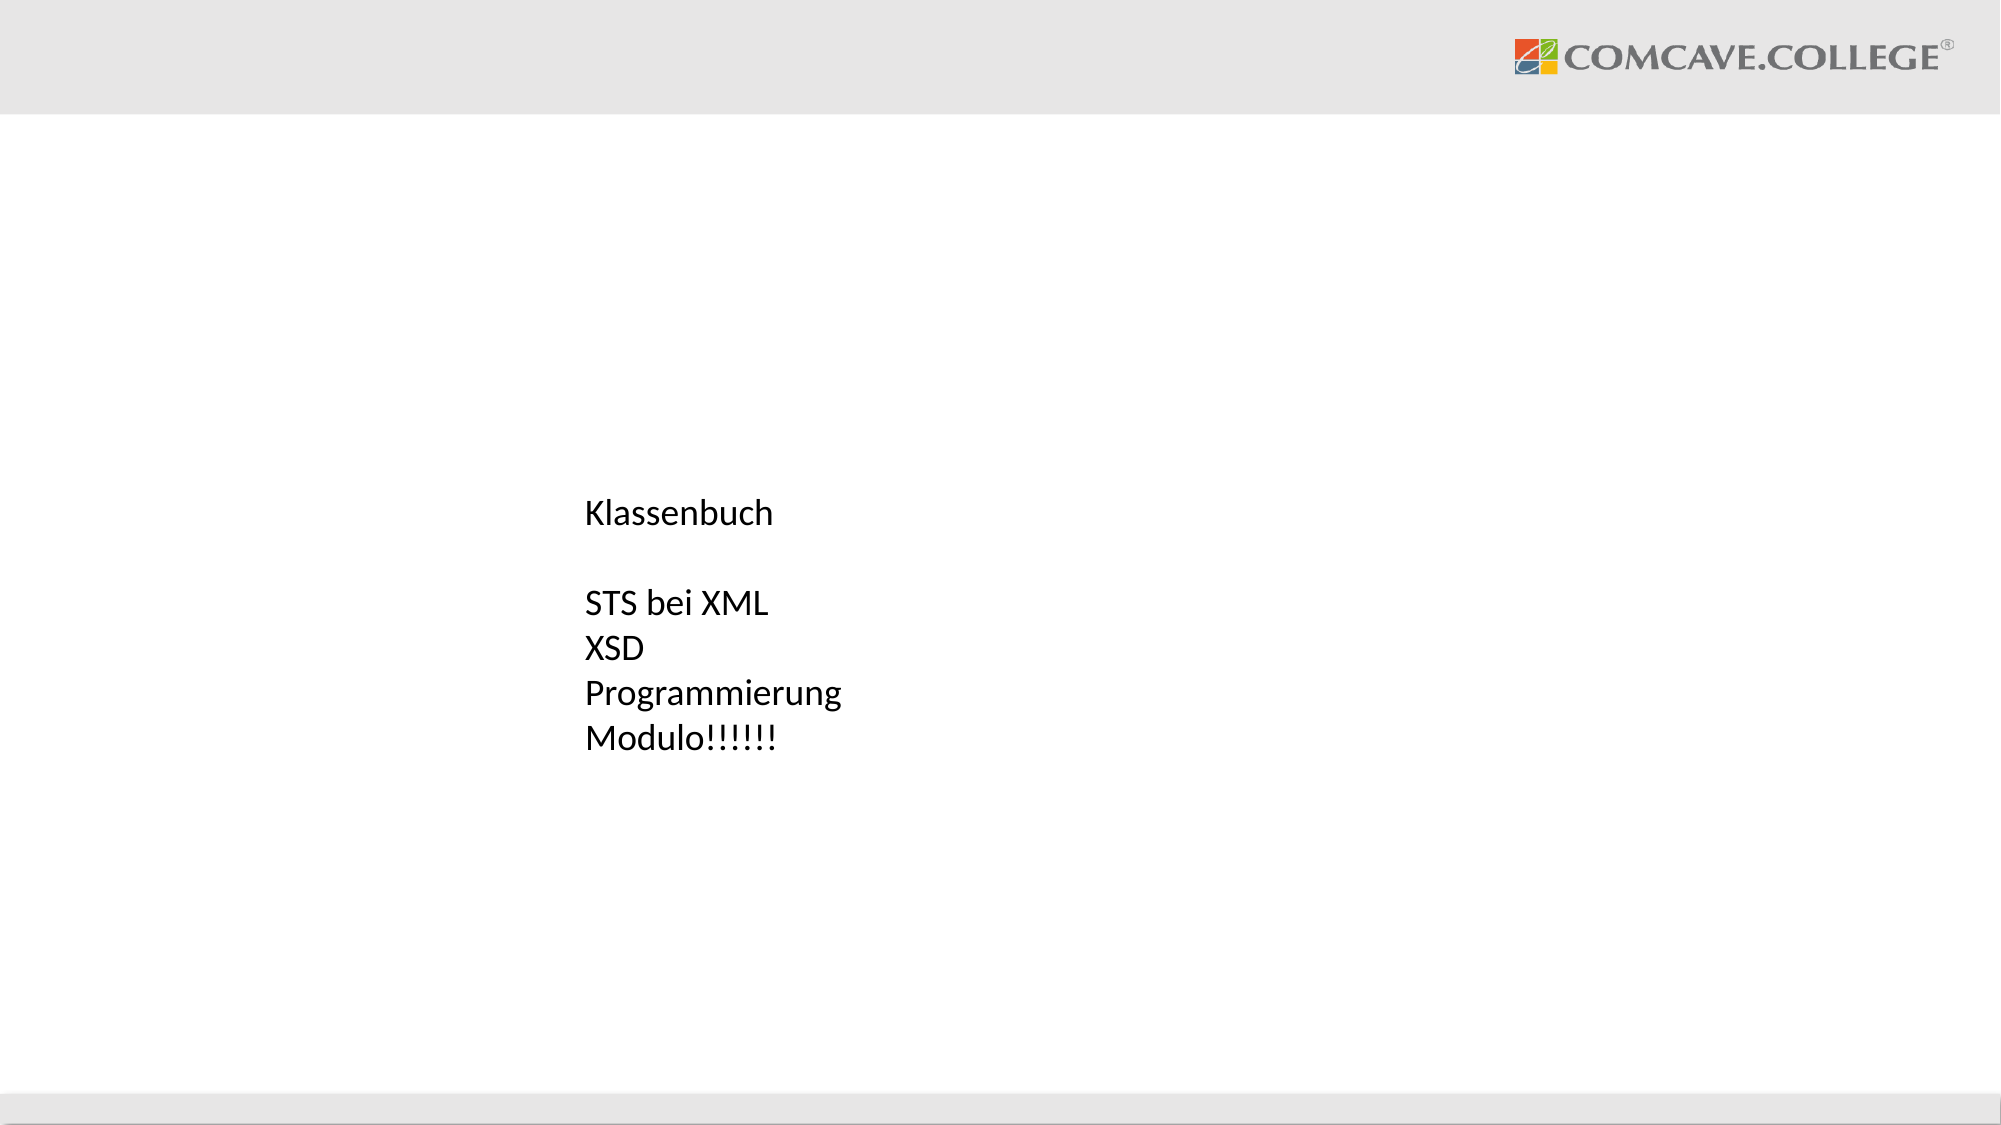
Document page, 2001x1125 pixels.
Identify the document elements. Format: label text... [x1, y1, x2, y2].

picture [1508, 32, 1961, 79]
text_box Klassenbuch STS bei XML XSD Programmierung Modulo!!!!!! [570, 480, 1187, 766]
